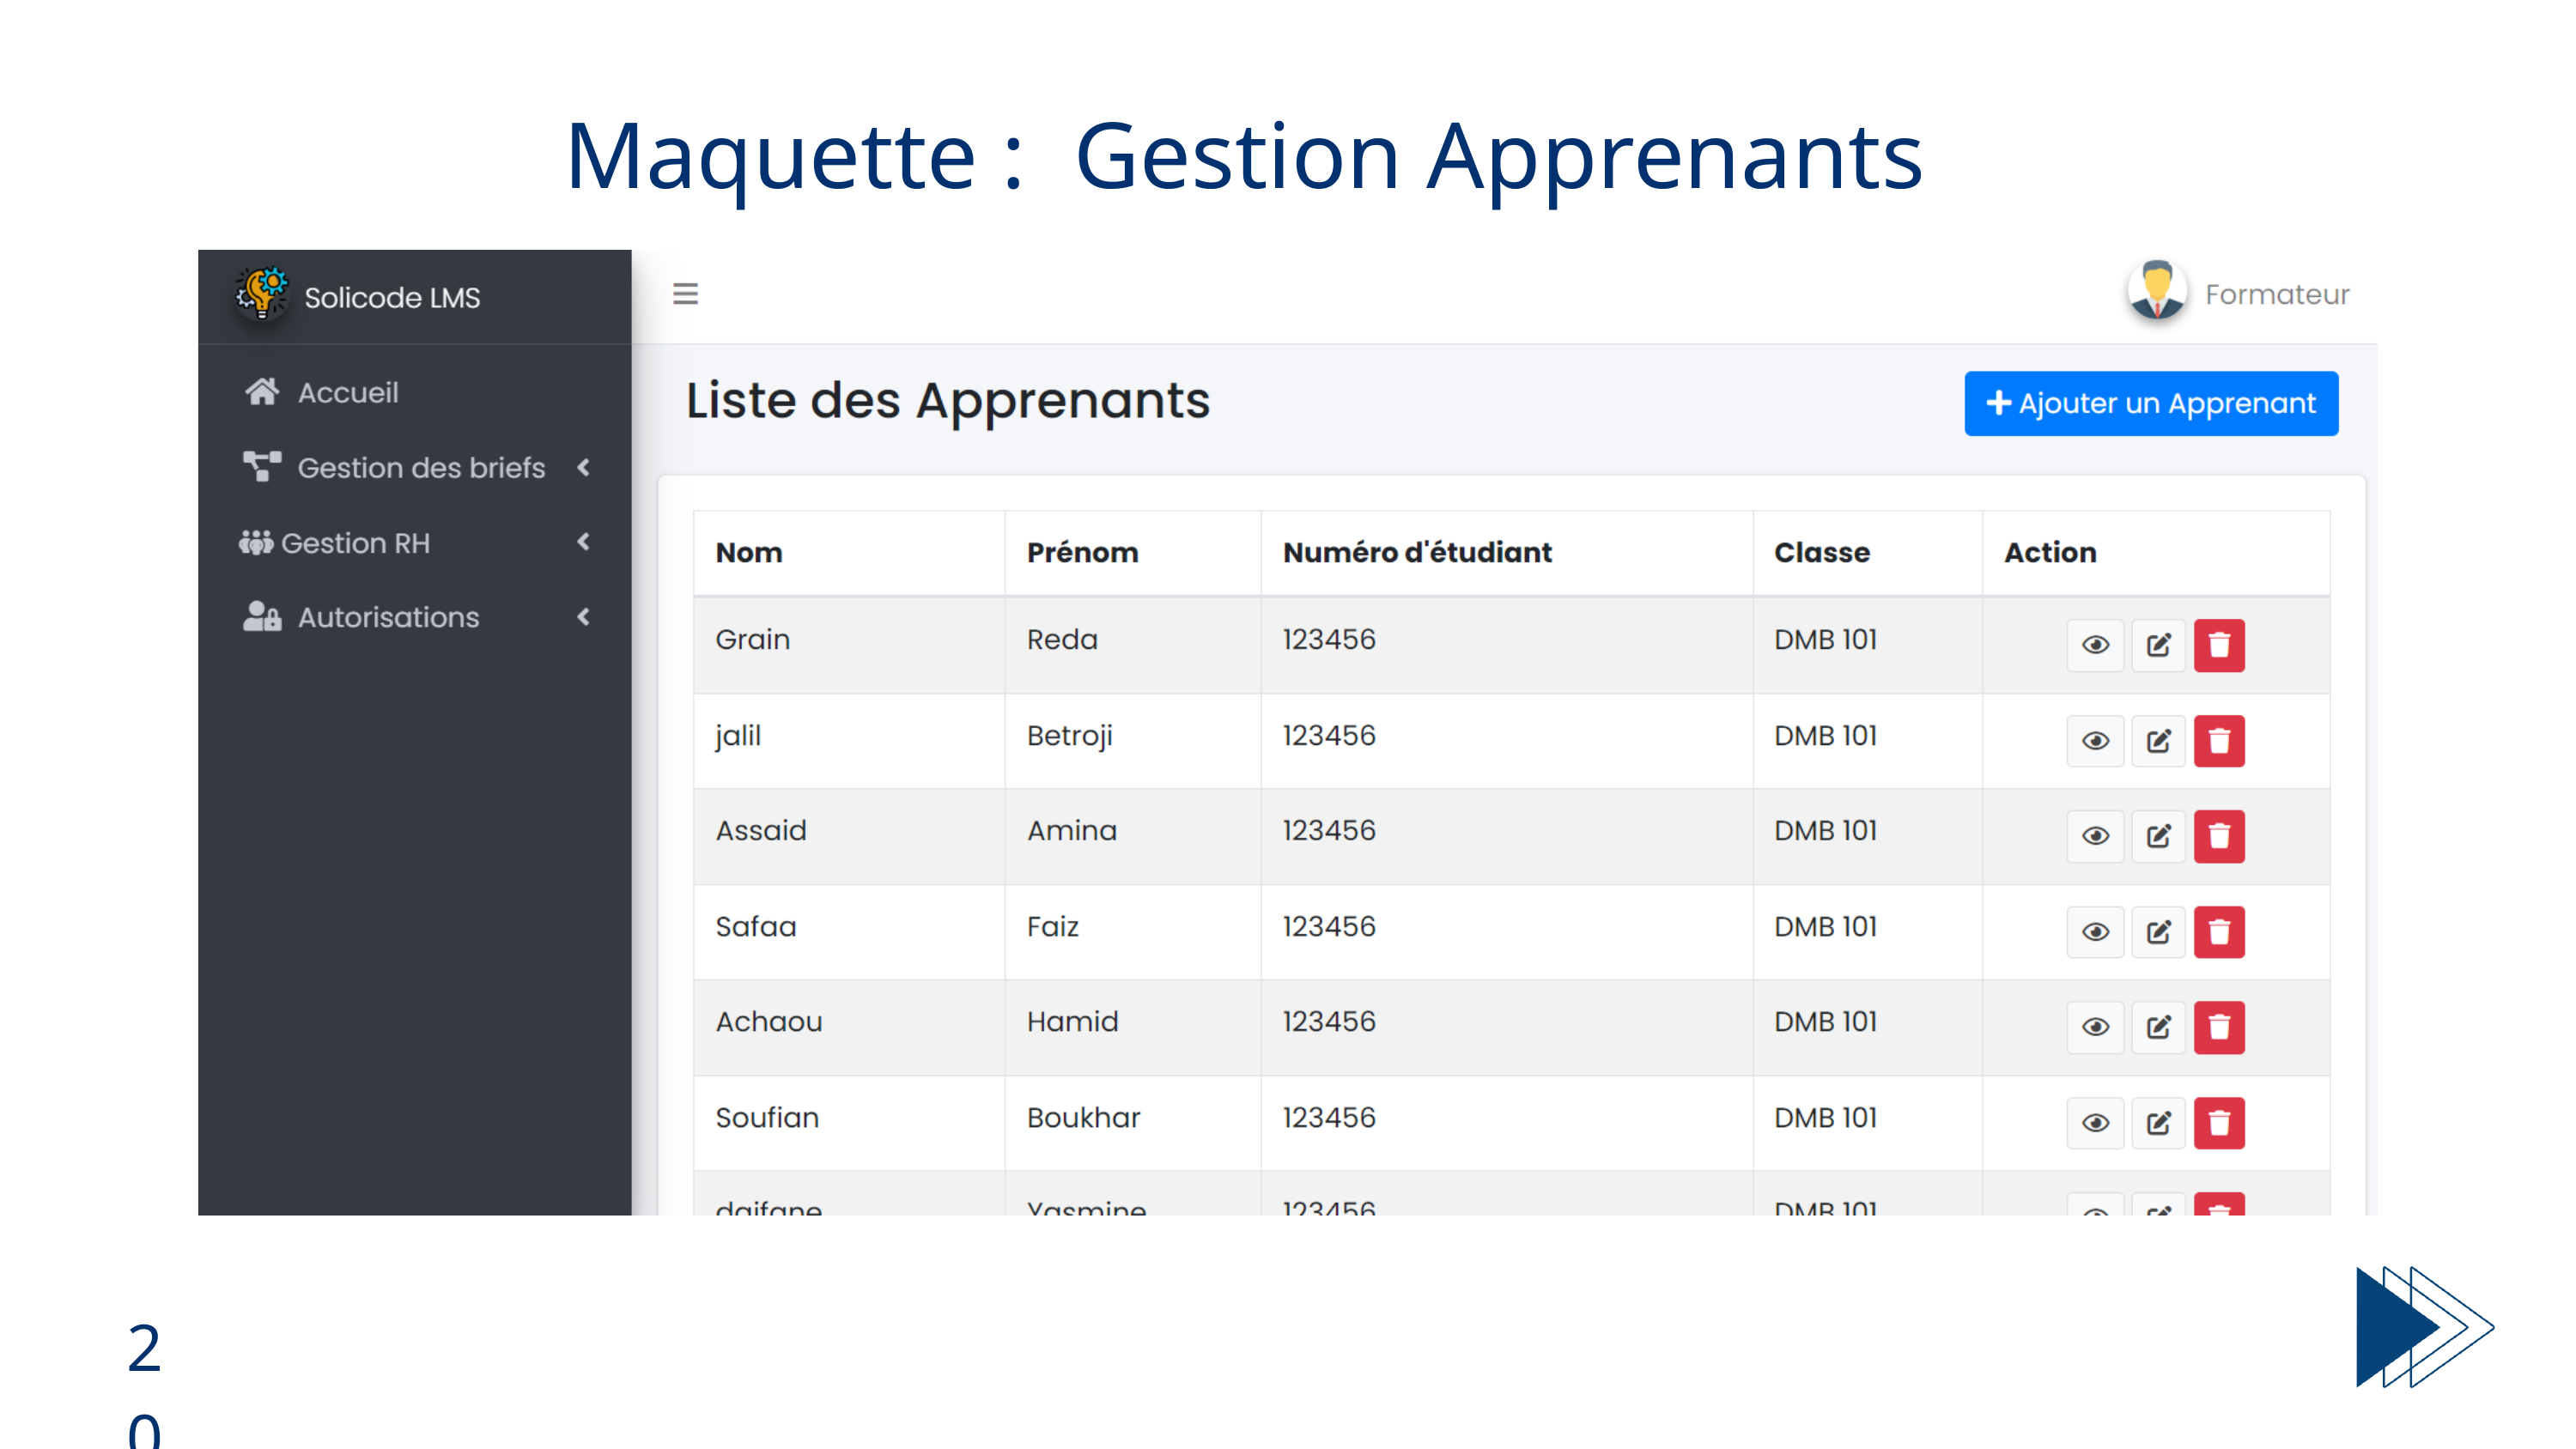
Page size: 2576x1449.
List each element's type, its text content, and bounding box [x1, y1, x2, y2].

text_box [197, 250, 2379, 1216]
text_box Maquette : Gestion Apprenants [64, 64, 2426, 208]
text_box [2356, 1266, 2495, 1388]
text_box 20 [107, 1294, 182, 1449]
